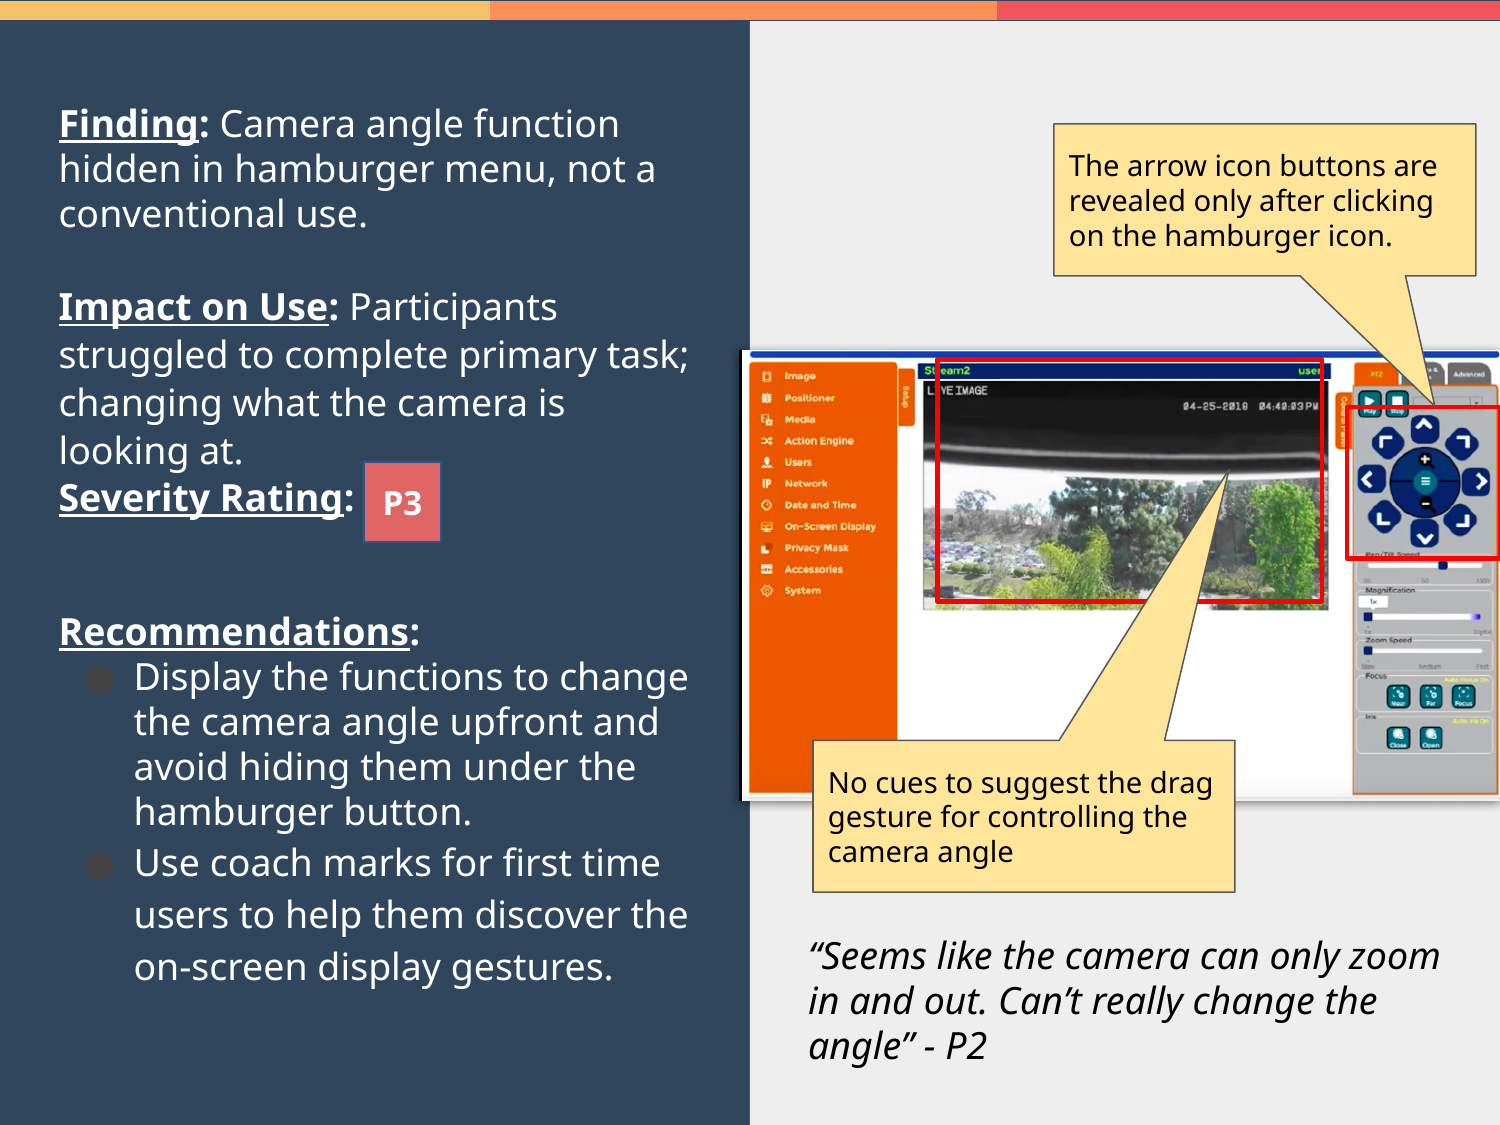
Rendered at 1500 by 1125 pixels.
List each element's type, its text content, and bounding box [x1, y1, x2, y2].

text_box The arrow icon buttons are revealed only after clicking on the hamburger icon. [1053, 123, 1476, 348]
picture [739, 349, 1500, 801]
text_box No cues to suggest the drag gesture for controlling the camera angle [813, 810, 1235, 893]
subtitle “Seems like the camera can only zoom in and out. Can’t really change the angle” - P2 [793, 916, 1457, 1003]
text_box P3 [364, 461, 441, 543]
subtitle Finding: Camera angle function hidden in hamburger menu, not a conventional use. Impact on Use: Participants struggled to complete primary task; changing what the camera is looking at. Recommendations: Display the functions to change the camera angle upfront and avoid hiding them under the hamburger button. Use coach marks for first time users to help them discover the on-screen display gestures. [43, 84, 708, 846]
subtitle Severity Rating: [43, 459, 404, 546]
